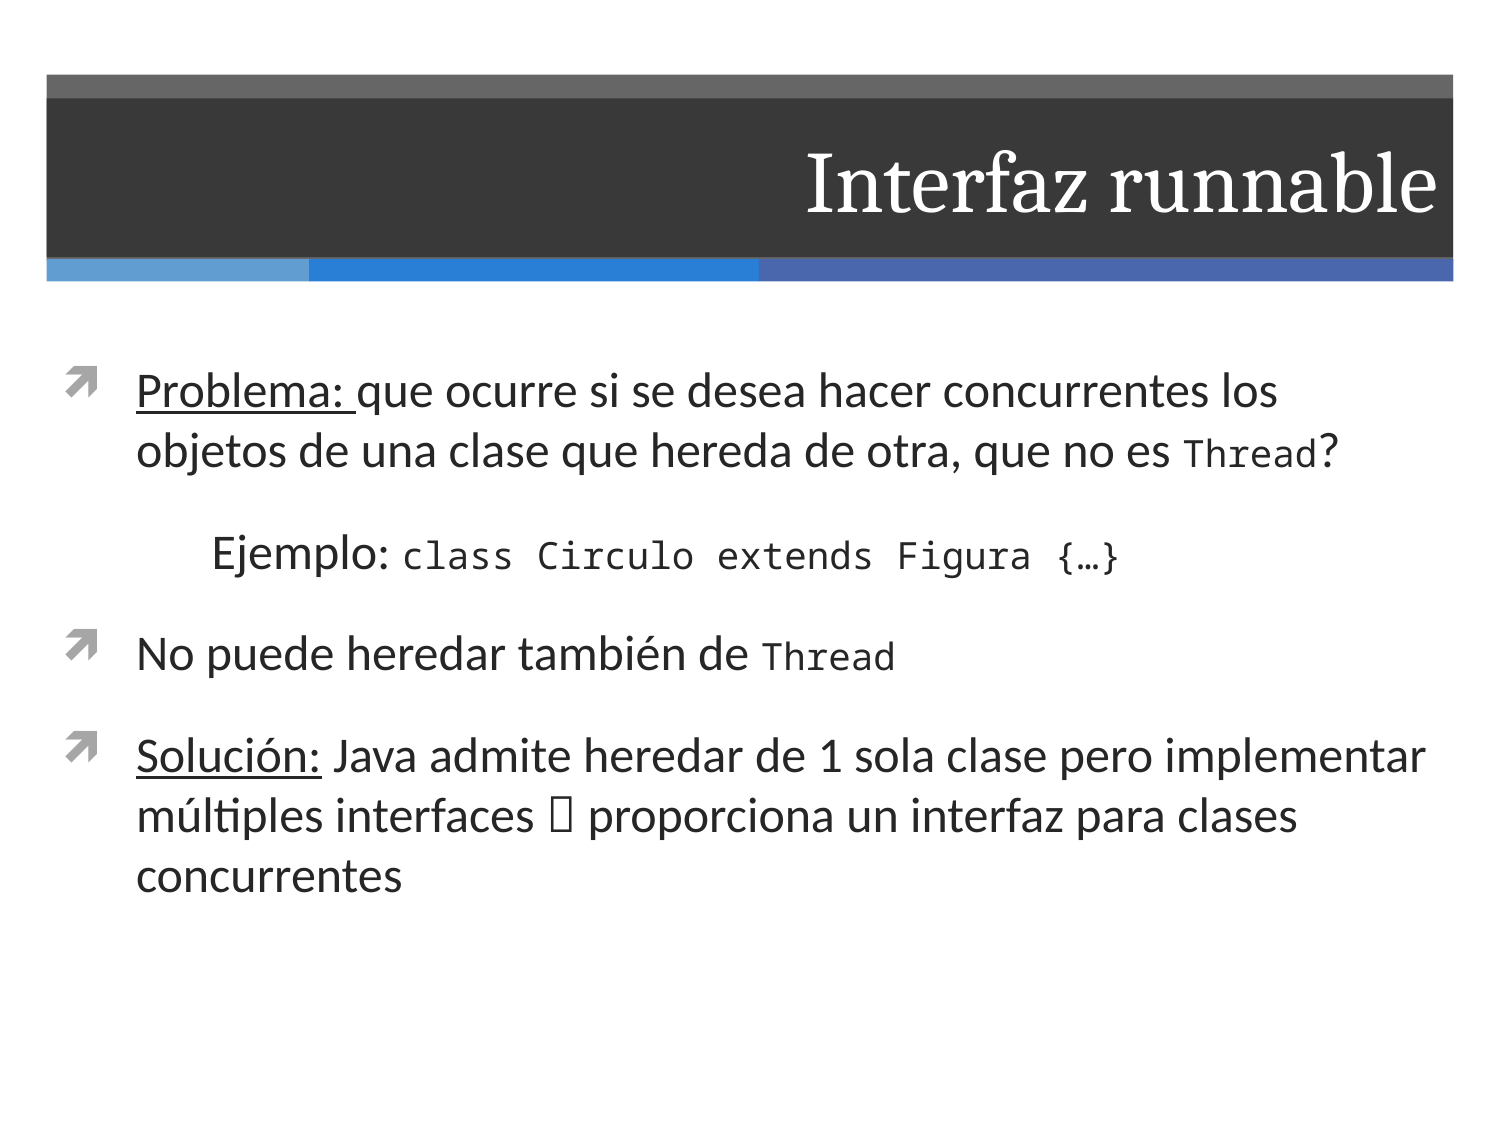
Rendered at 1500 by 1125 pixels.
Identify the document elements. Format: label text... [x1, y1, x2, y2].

list Problema: que ocurre si se desea hacer concurrentes los objetos de una clase que hereda de otra, que no es Thread? Ejemplo: class Circulo extends Figura {…} No puede heredar también de Thread Solución: Java admite heredar de 1 sola clase pero implementar múltiples interfaces  proporciona un interfaz para clases concurrentes [46, 350, 1454, 1068]
text_box Interfaz runnable [46, 98, 1454, 258]
